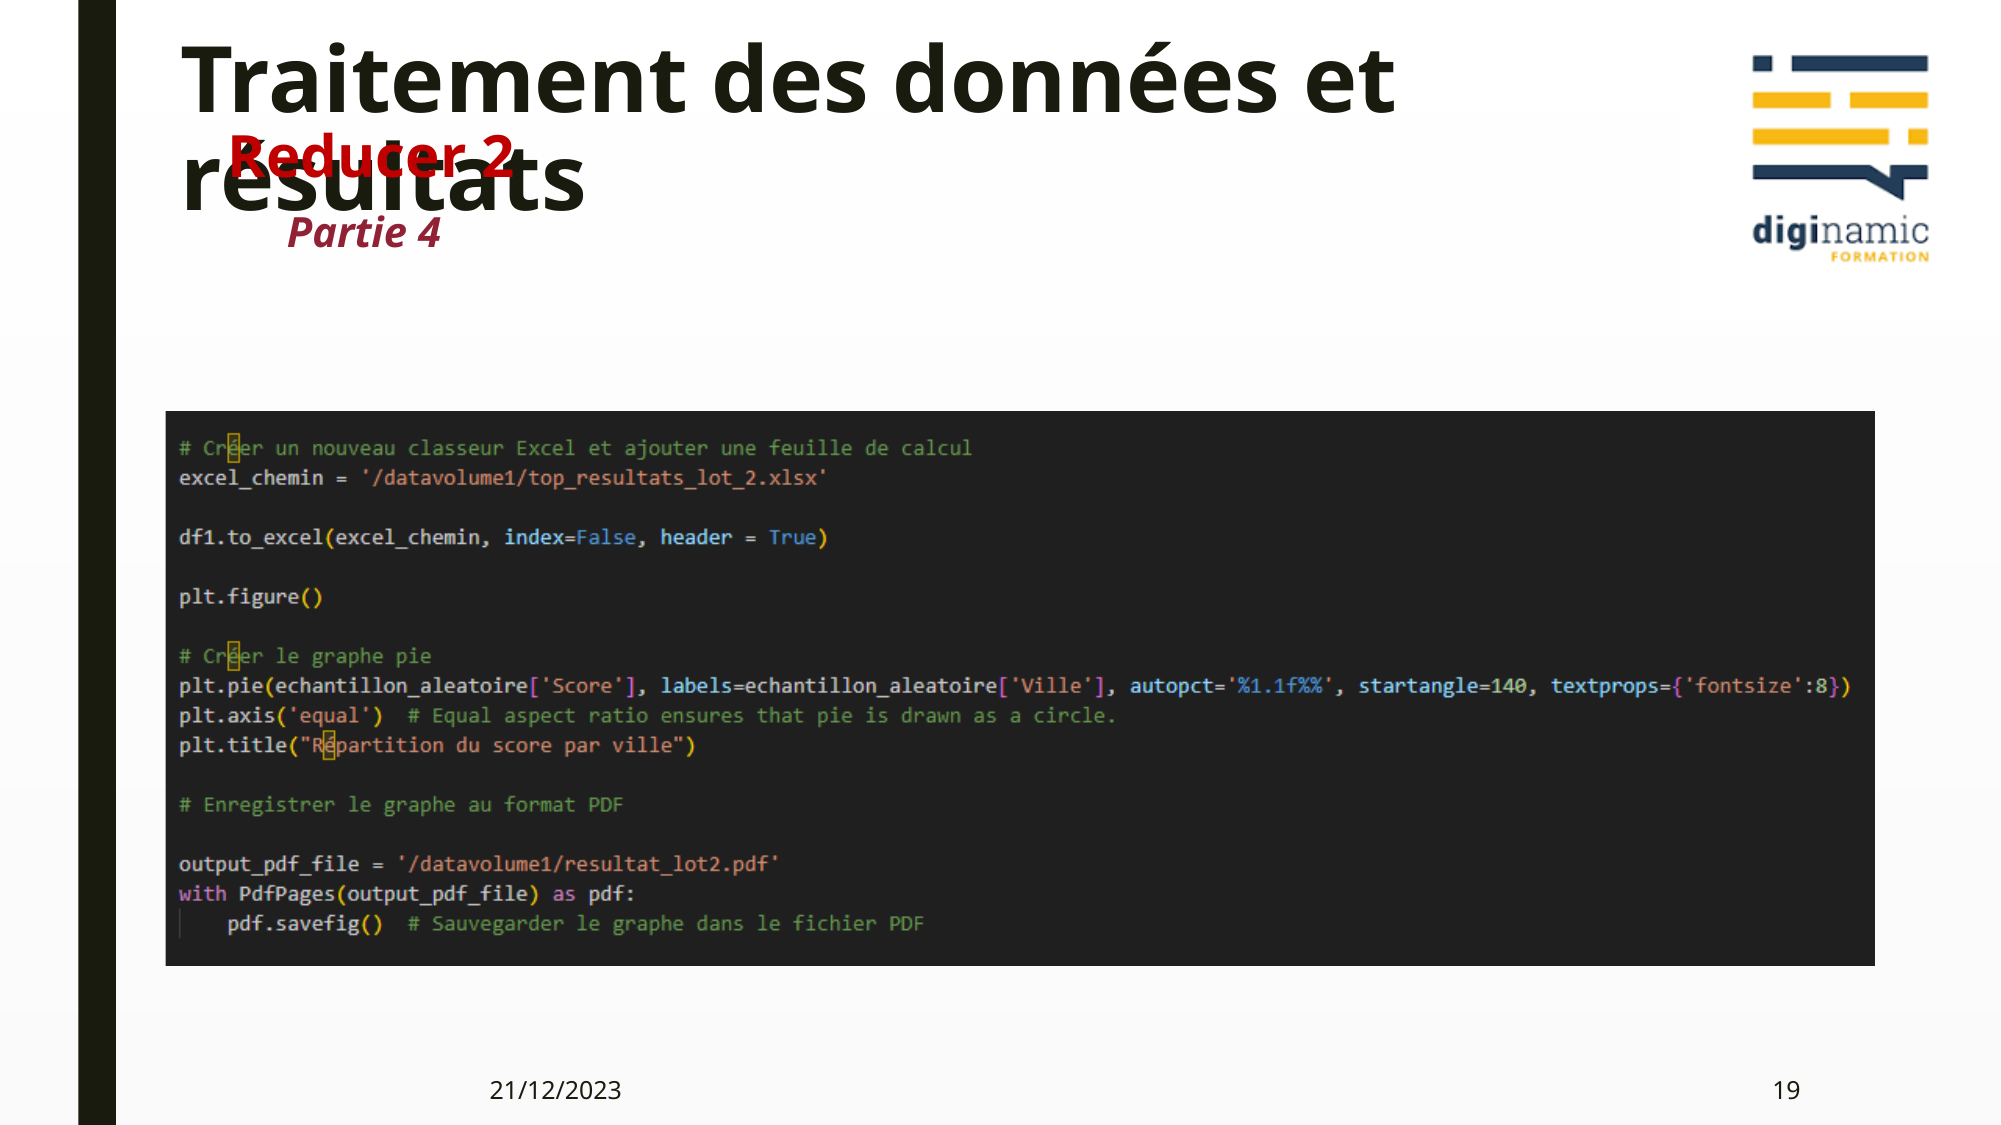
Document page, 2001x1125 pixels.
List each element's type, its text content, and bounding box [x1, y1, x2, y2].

title Traitement des données et résultats [165, 26, 1681, 177]
footer 21/12/2023 [474, 1058, 1505, 1125]
picture [1681, 0, 2000, 319]
slide_number 19 [1553, 1058, 1816, 1125]
picture [165, 411, 1875, 966]
text_box Reducer 2 Partie 4 [147, 85, 596, 268]
